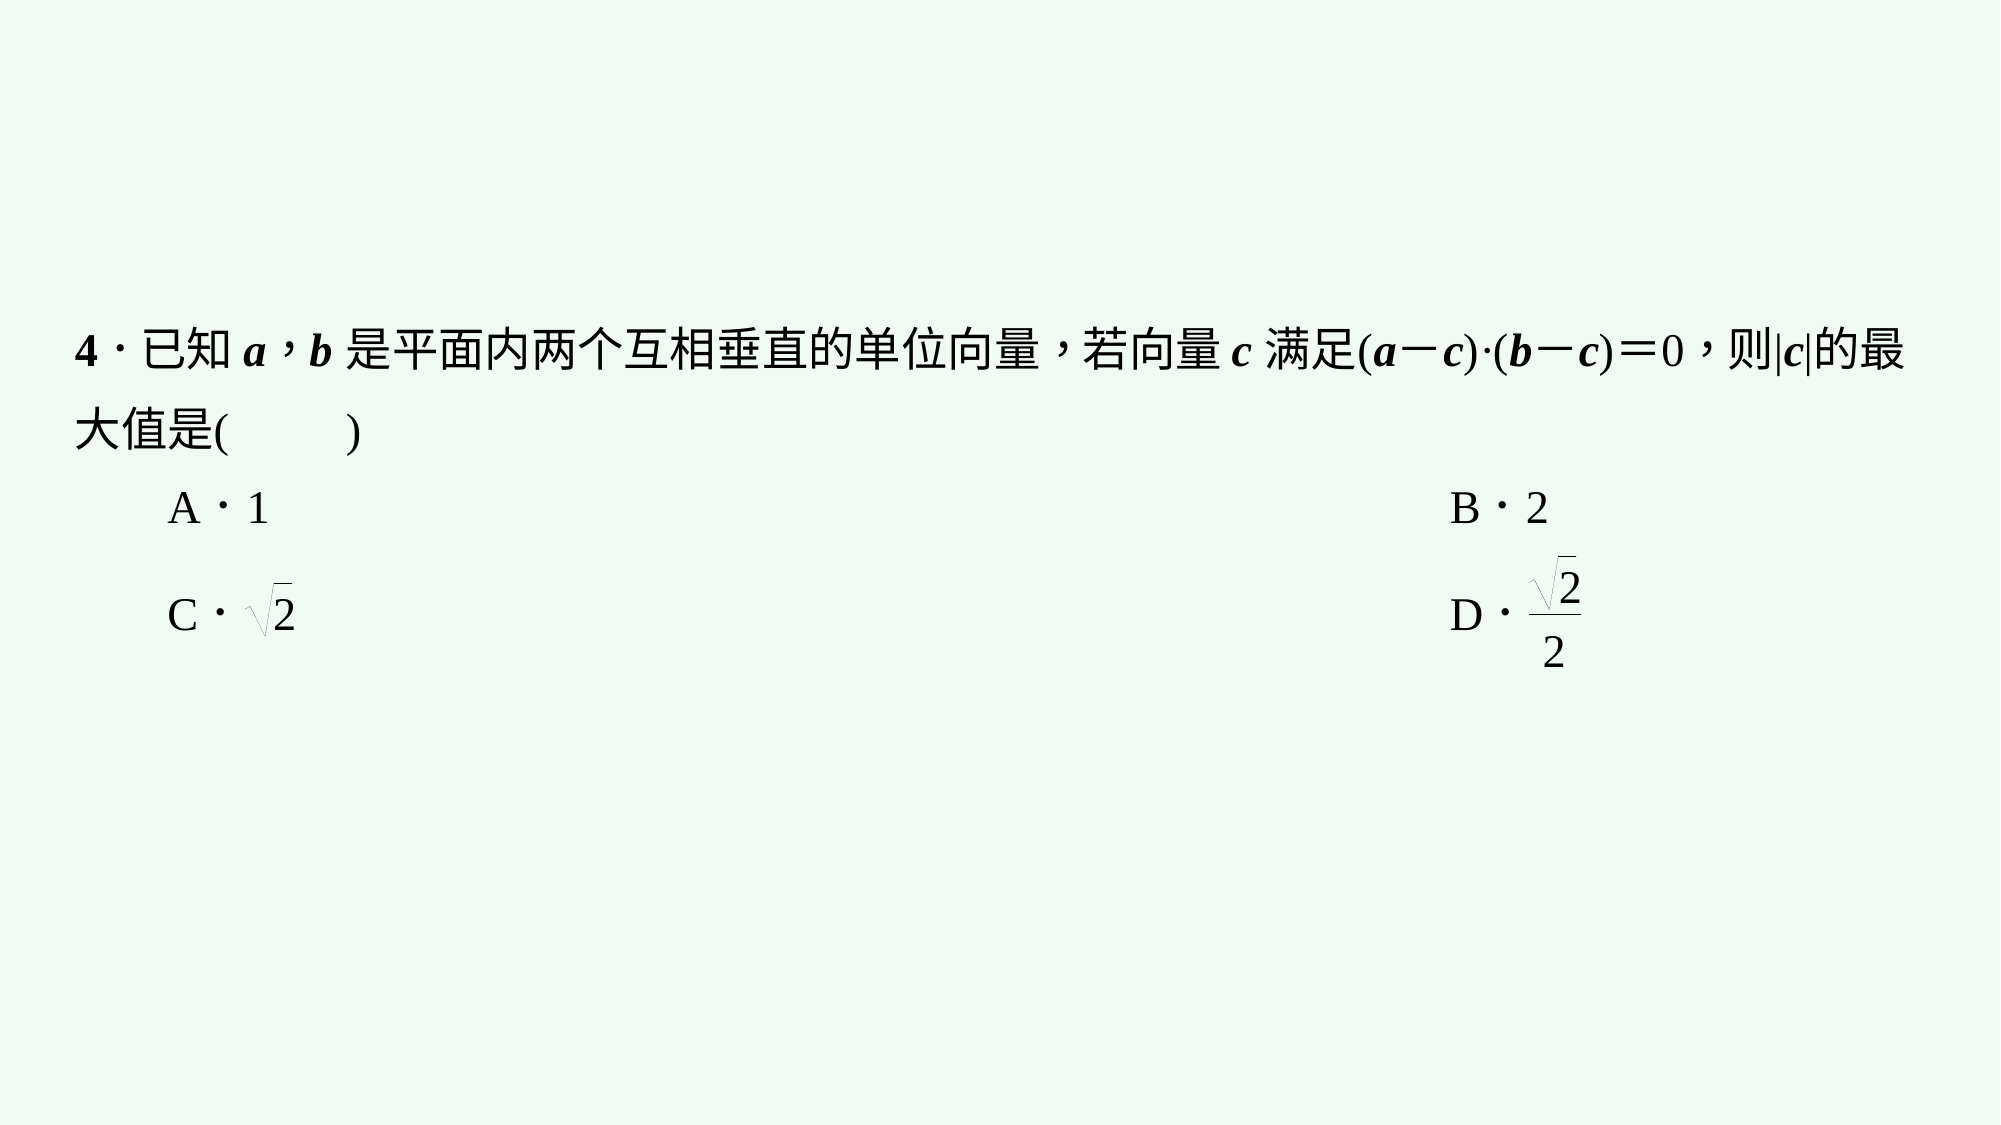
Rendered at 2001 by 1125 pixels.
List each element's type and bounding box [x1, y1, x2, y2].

text_box [74, 319, 1907, 768]
